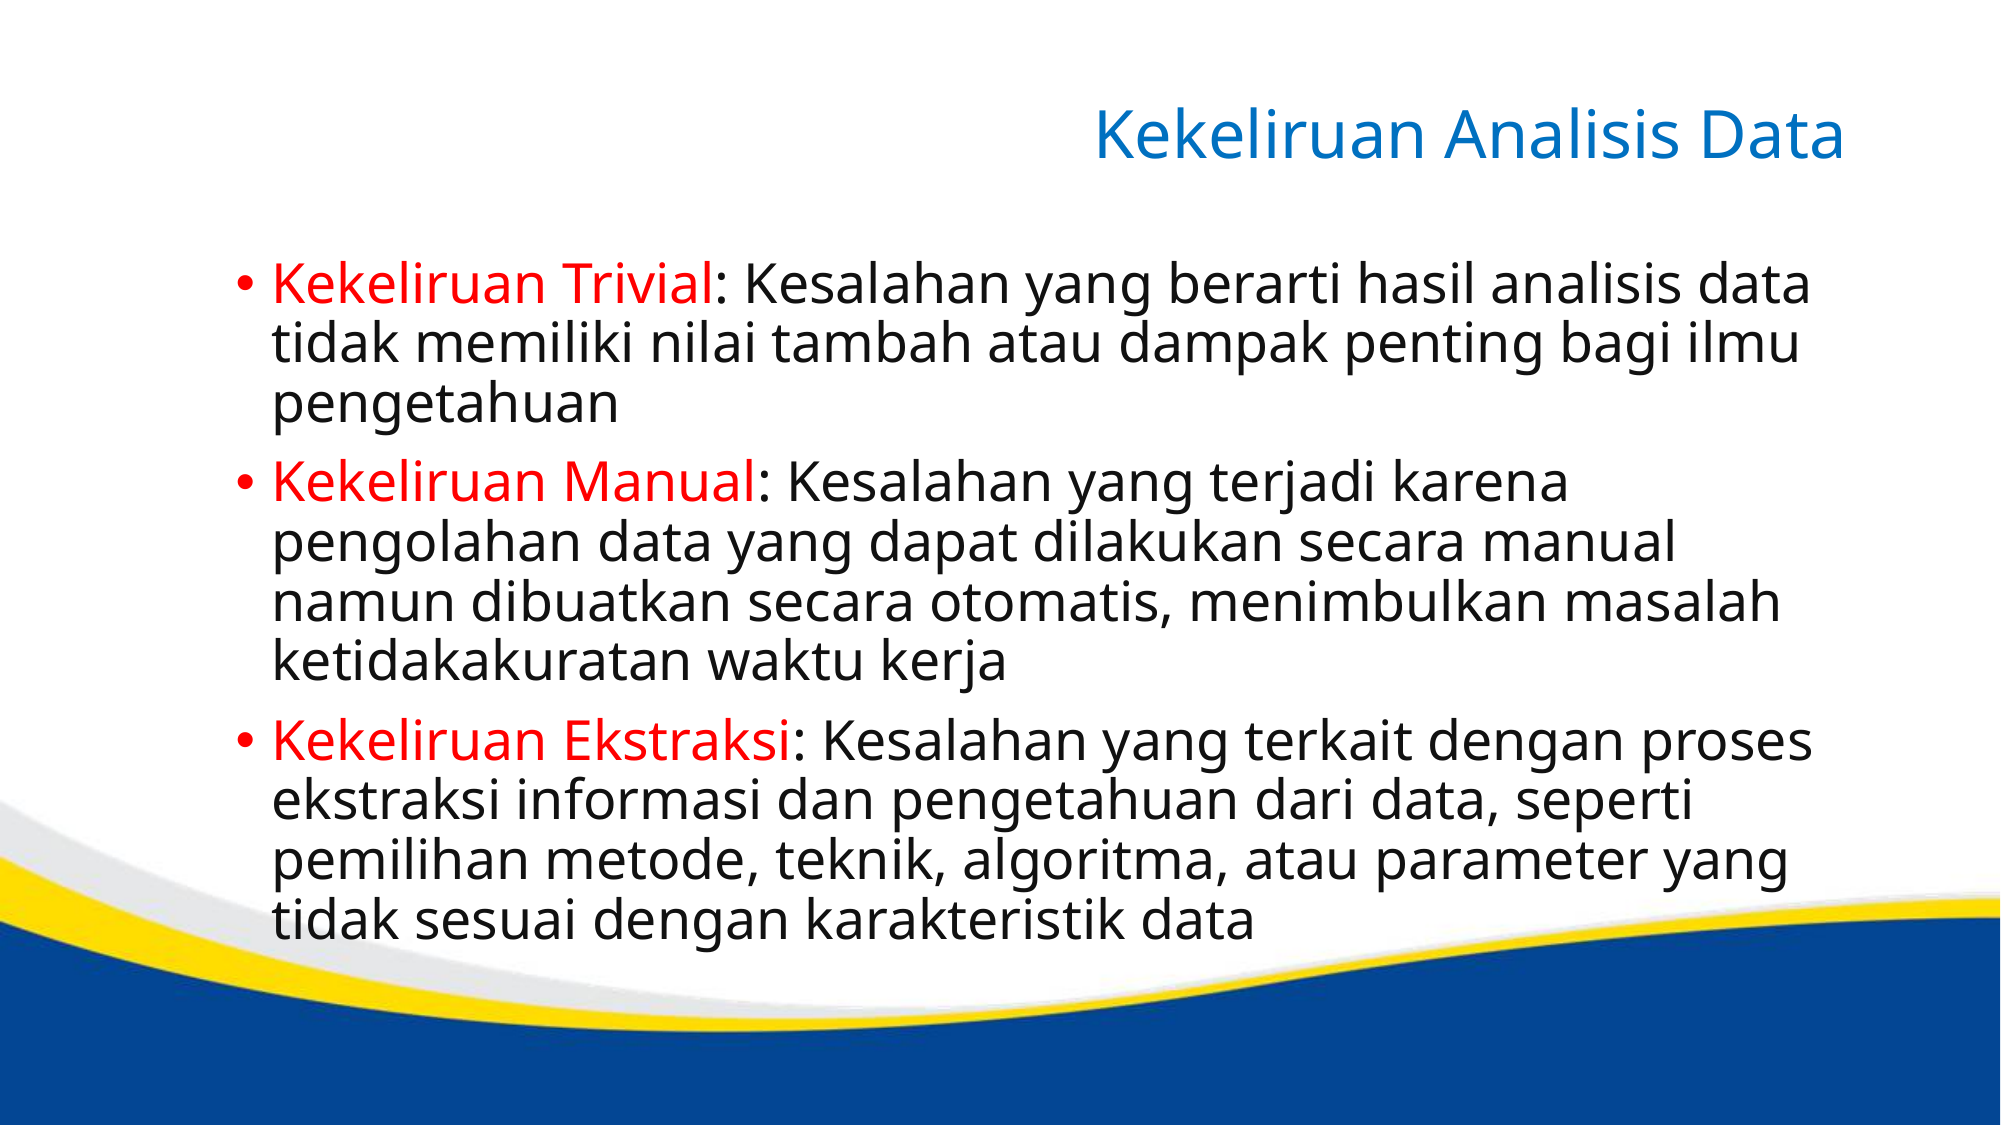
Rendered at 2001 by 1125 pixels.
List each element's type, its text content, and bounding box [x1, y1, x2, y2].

picture [0, 0, 2001, 1125]
list Kekeliruan Trivial: Kesalahan yang berarti hasil analisis data tidak memiliki nilai tambah atau dampak penting bagi ilmu pengetahuan Kekeliruan Manual: Kesalahan yang terjadi karena pengolahan data yang dapat dilakukan secara manual namun dibuatkan secara otomatis, menimbulkan masalah ketidakakuratan waktu kerja Kekeliruan Ekstraksi: Kesalahan yang terkait dengan proses ekstraksi informasi dan pengetahuan dari data, seperti pemilihan metode, teknik, algoritma, atau parameter yang tidak sesuai dengan karakteristik data [220, 248, 1860, 962]
title Kekeliruan Analisis Data [137, 59, 1863, 215]
